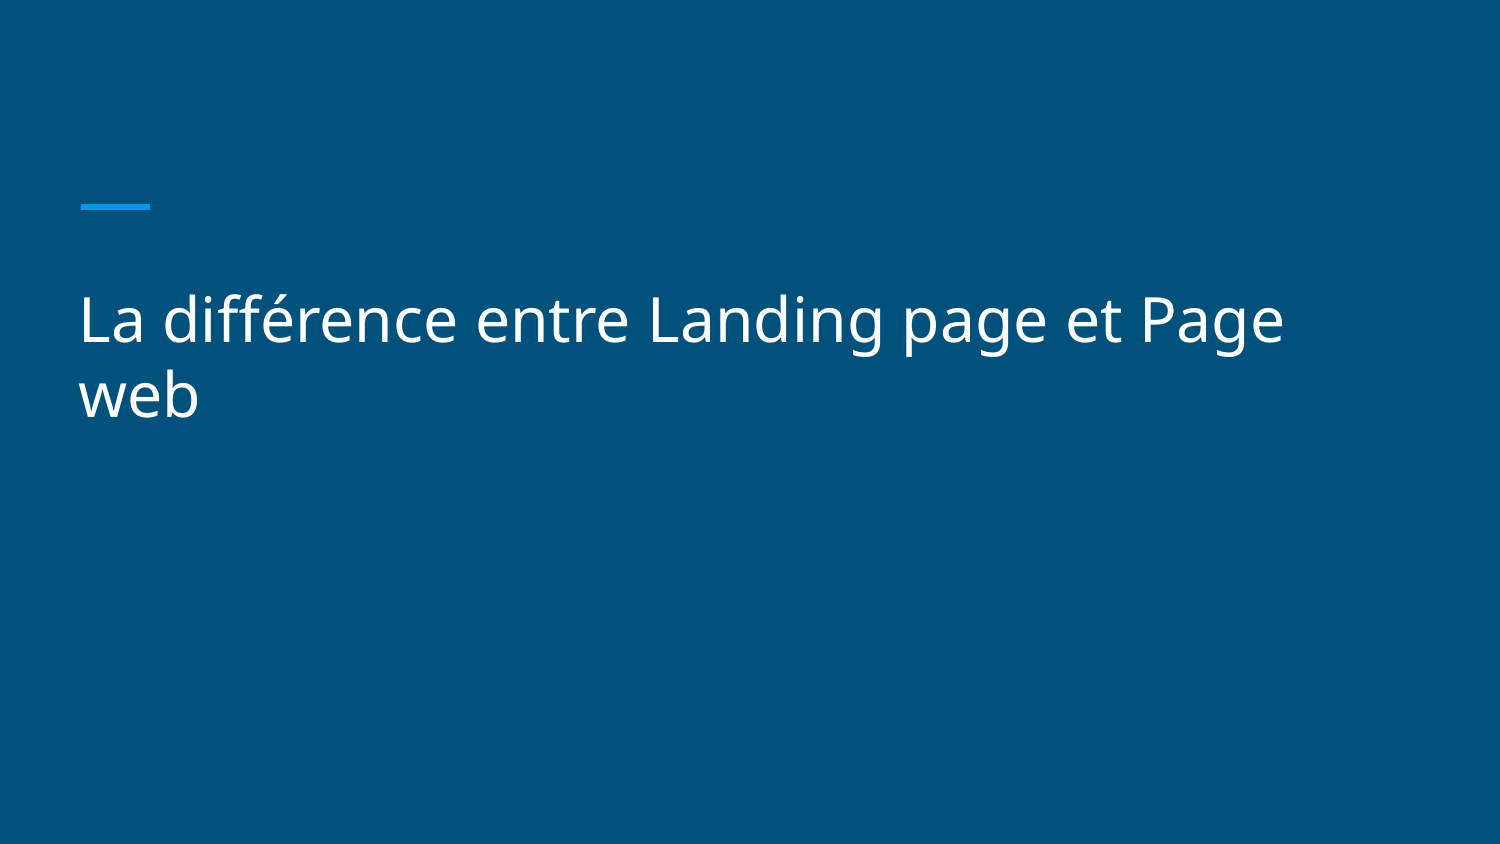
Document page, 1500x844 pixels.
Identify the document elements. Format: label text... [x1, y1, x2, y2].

title La différence entre Landing page et Page web [63, 331, 1437, 445]
